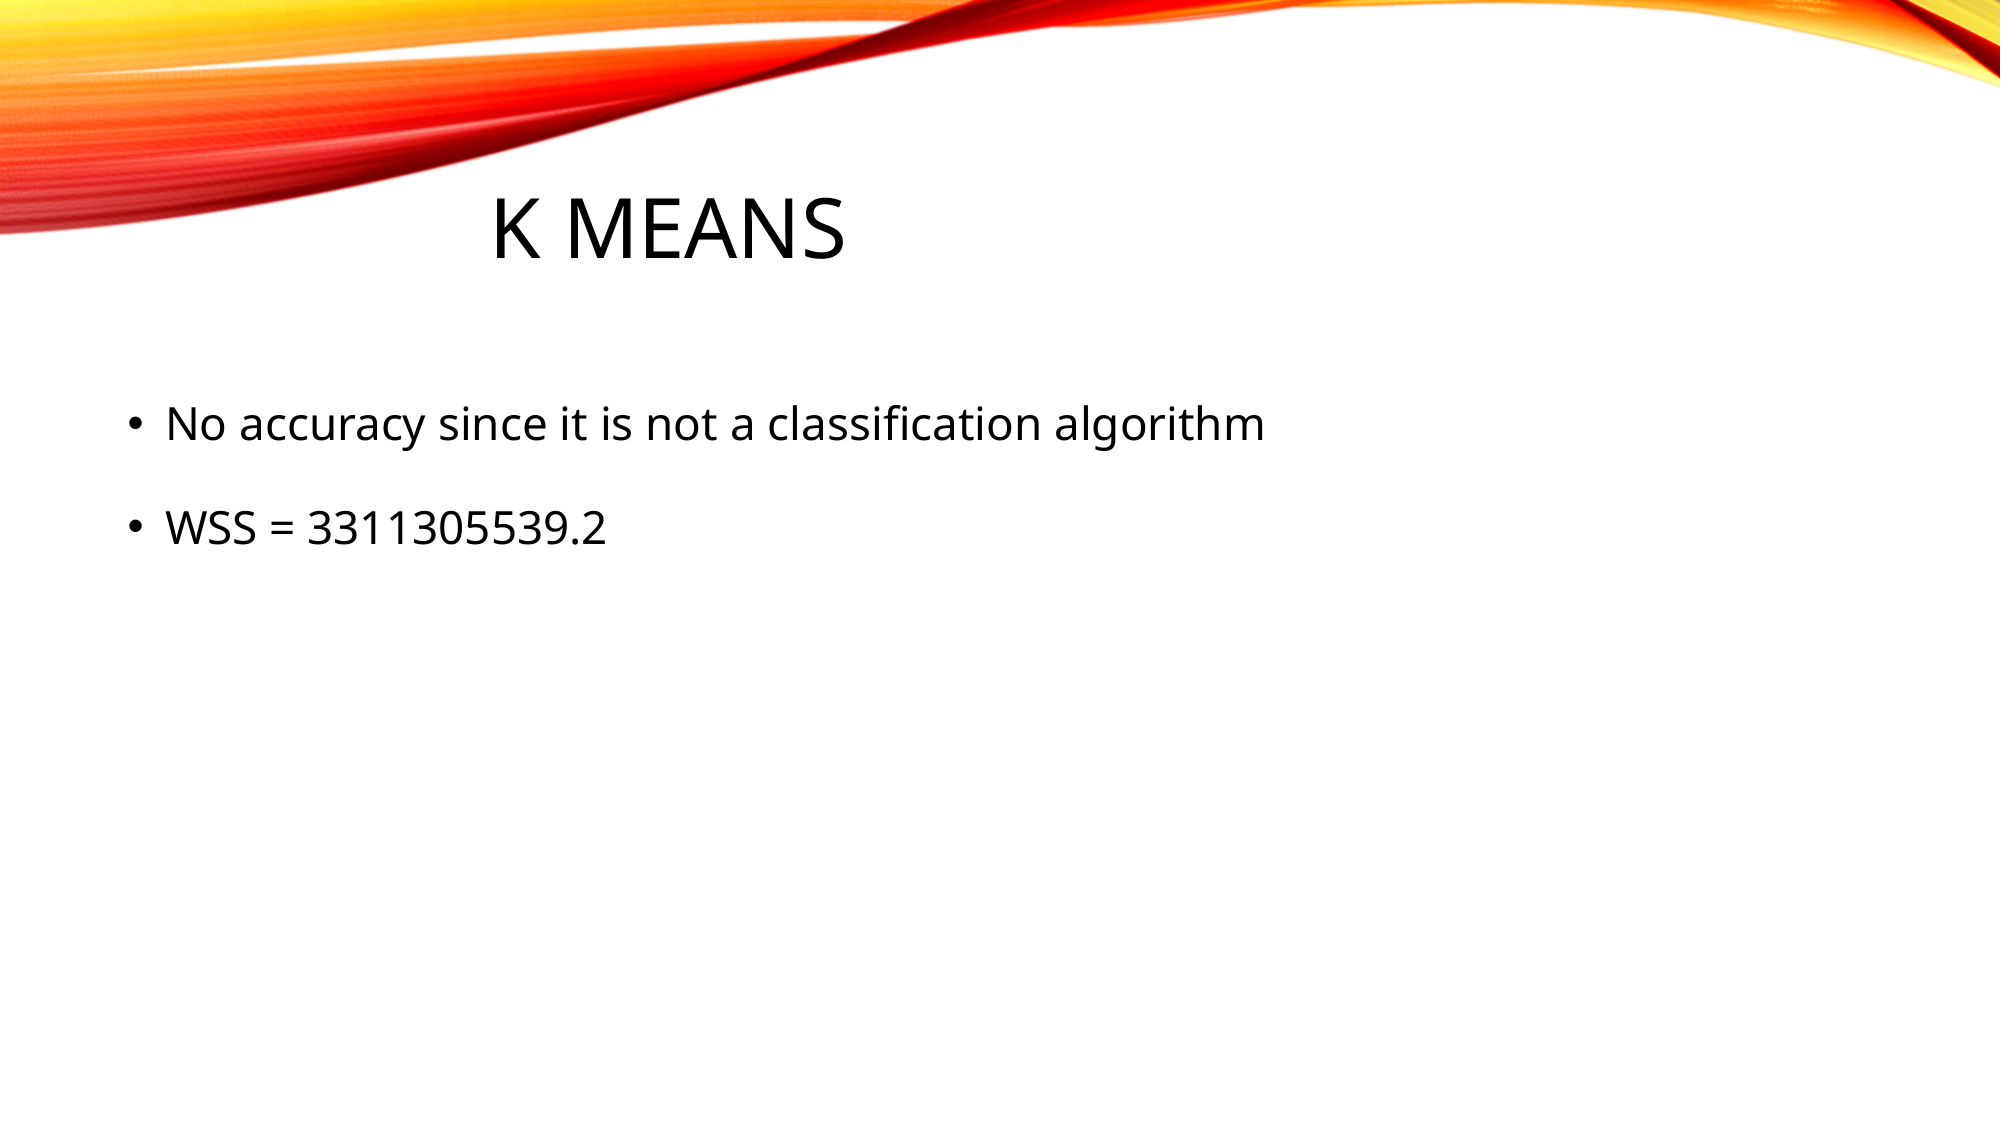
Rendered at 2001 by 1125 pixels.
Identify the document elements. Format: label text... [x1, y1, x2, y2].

picture [0, 0, 2000, 237]
title K Means [474, 125, 1888, 338]
list No accuracy since it is not a classification algorithm WSS = 3311305539.2 [112, 360, 1888, 1021]
